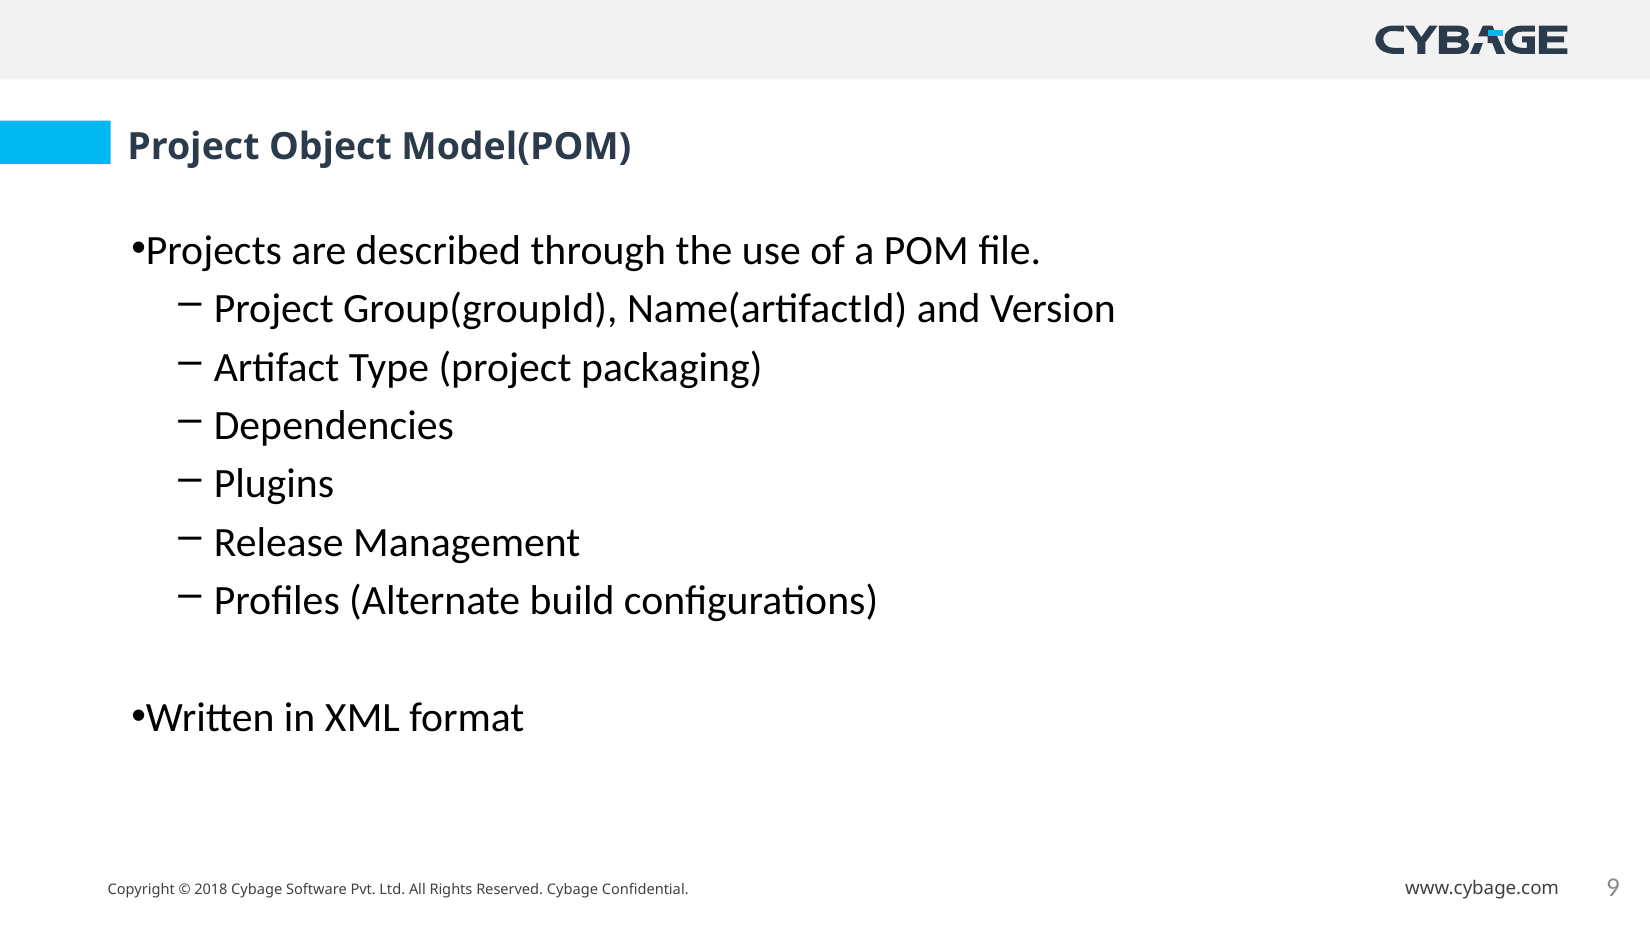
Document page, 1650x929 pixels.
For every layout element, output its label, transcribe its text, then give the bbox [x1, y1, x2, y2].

text_box [0, 118, 110, 166]
text_box Projects are described through the use of a POM file. Project Group(groupId), Name(artifactId) and Version Artifact Type (project packaging) Dependencies Plugins Release Management Profiles (Alternate build configurations) Written in XML format [114, 214, 1515, 852]
text_box Project Object Model(POM) [110, 114, 775, 190]
slide_number 9 [1567, 860, 1637, 910]
